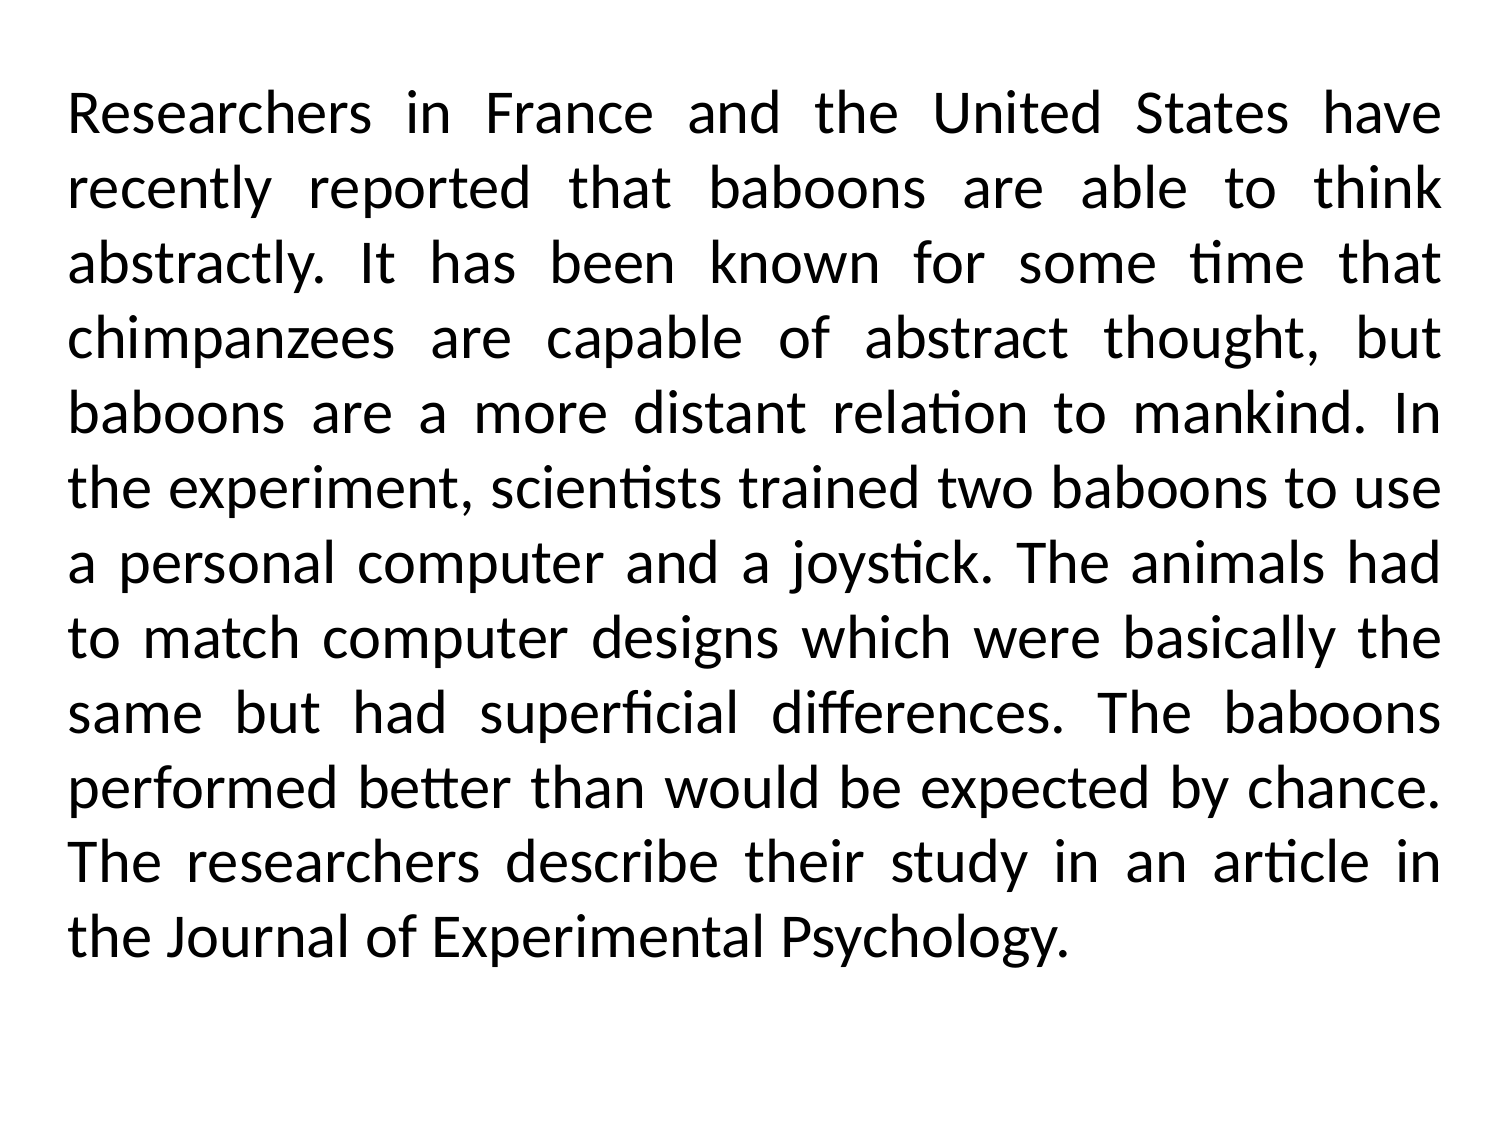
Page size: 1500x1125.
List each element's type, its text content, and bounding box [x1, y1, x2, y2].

text_box Researchers in France and the United States have recently reported that baboons are able to think abstractly. It has been known for some time that chimpanzees are capable of abstract thought, but baboons are a more distant relation to mankind. In the experiment, scientists trained two baboons to use a personal computer and a joystick. The animals had to match computer designs which were basically the same but had superficial differences. The baboons performed better than would be expected by chance. The researchers describe their study in an article in the Journal of Experimental Psychology. [53, 63, 1459, 978]
